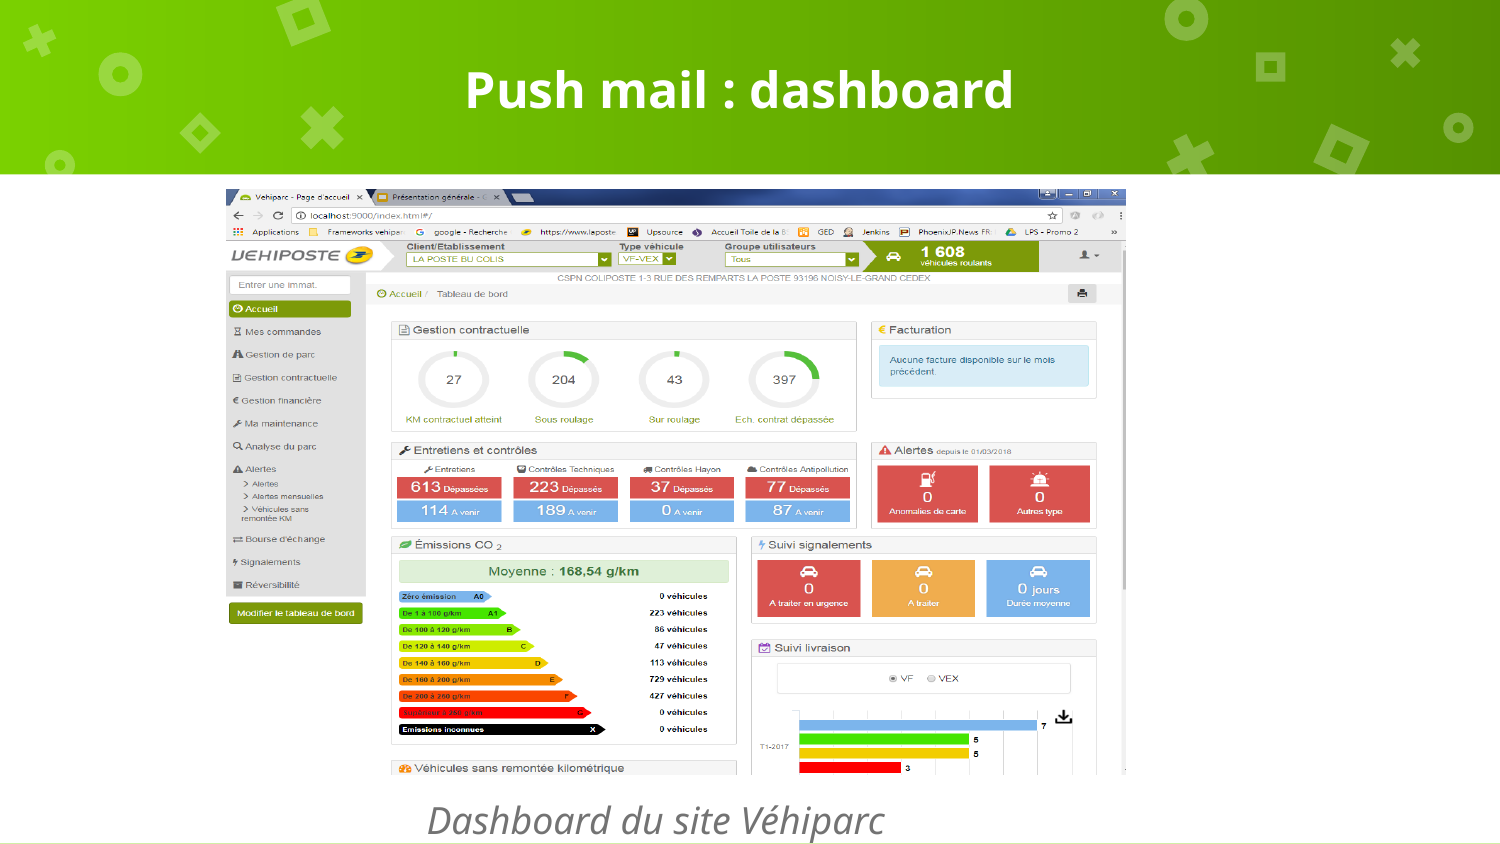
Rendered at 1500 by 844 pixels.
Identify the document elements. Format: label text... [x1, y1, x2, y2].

text_box Push mail : dashboard [16, 2, 1464, 174]
text_box Dashboard du site Véhiparc [411, 783, 1069, 840]
picture [226, 189, 1127, 776]
